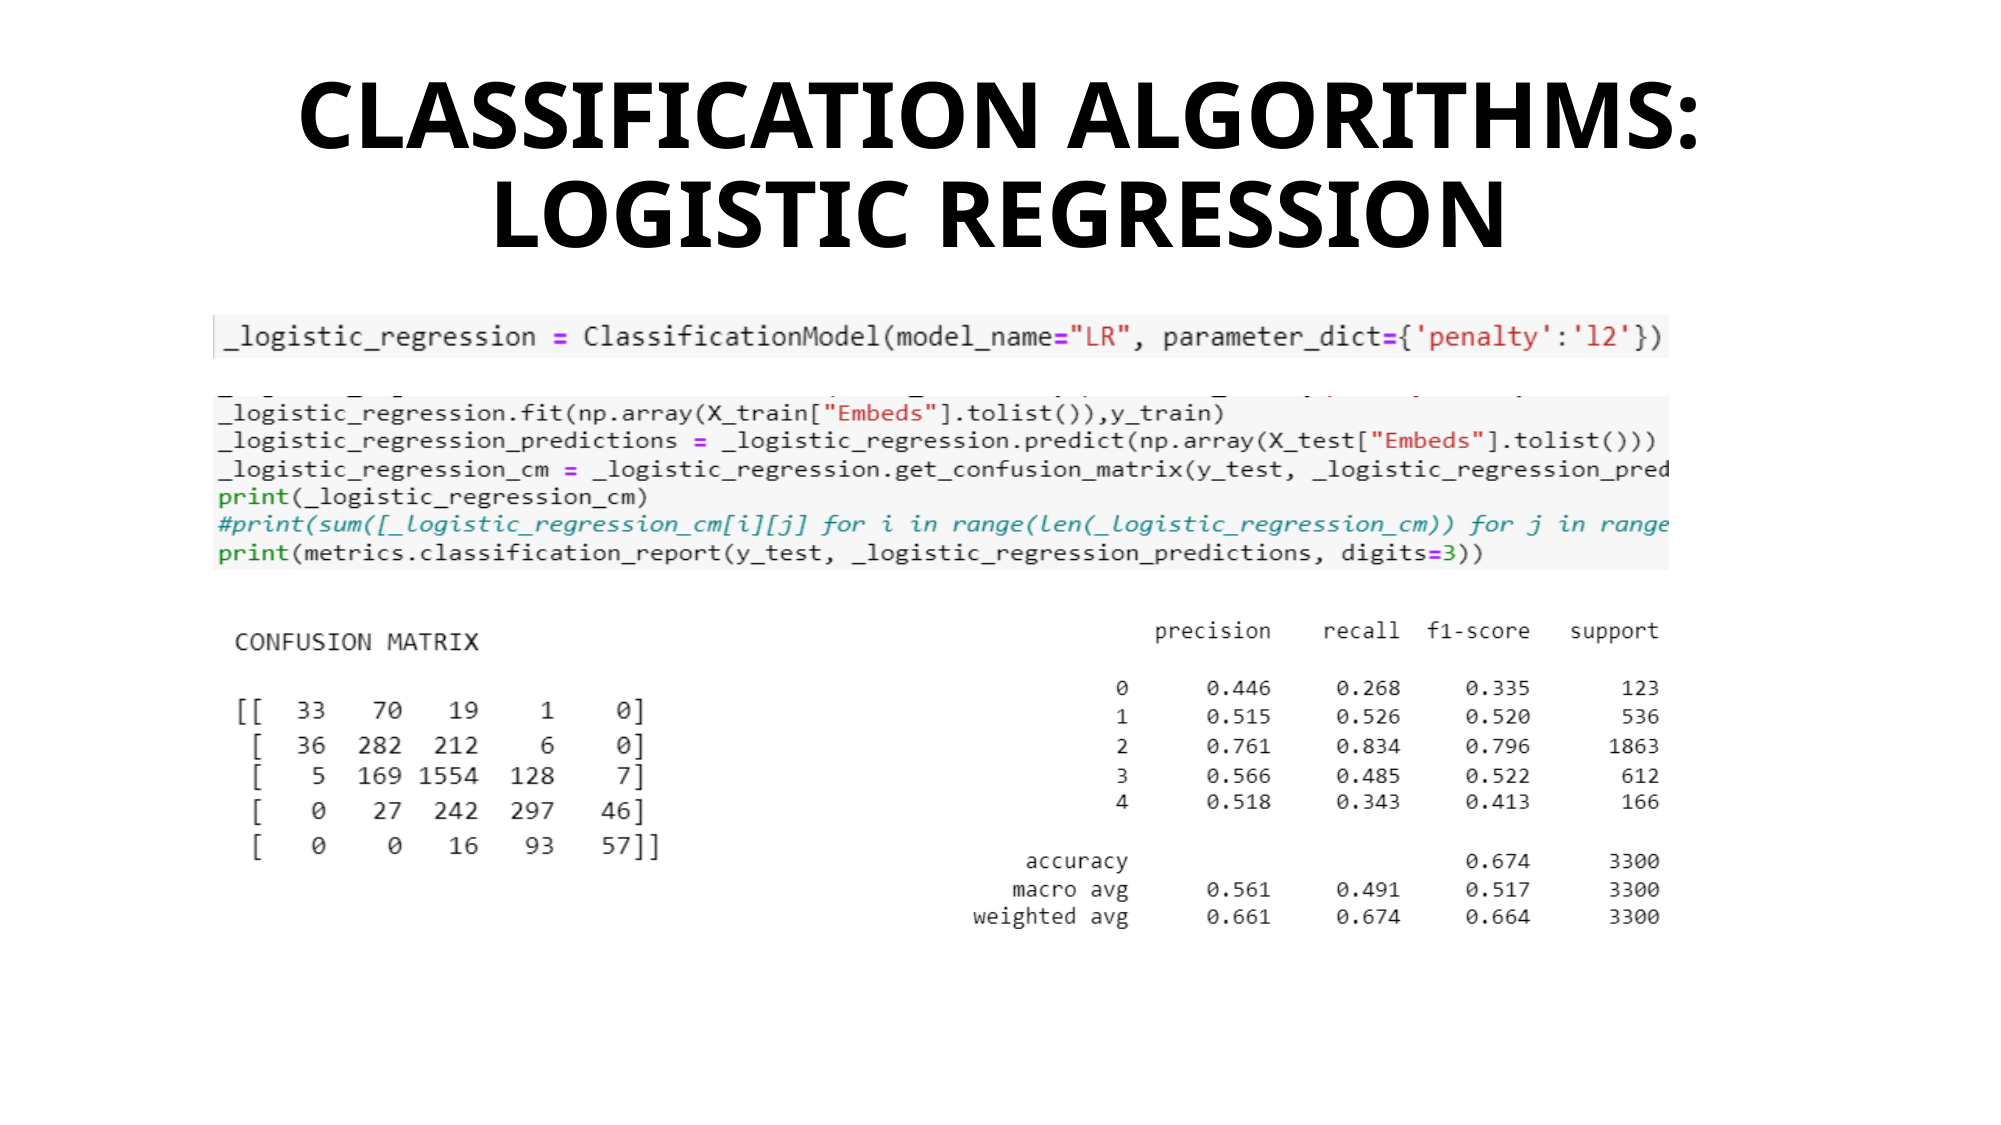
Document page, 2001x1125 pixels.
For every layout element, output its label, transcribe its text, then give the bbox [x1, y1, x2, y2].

title CLASSIFICATION ALGORITHMS: LOGISTIC REGRESSION [137, 59, 1863, 278]
picture [213, 315, 1669, 359]
picture [218, 620, 672, 881]
picture [213, 396, 1669, 570]
picture [965, 597, 1693, 951]
